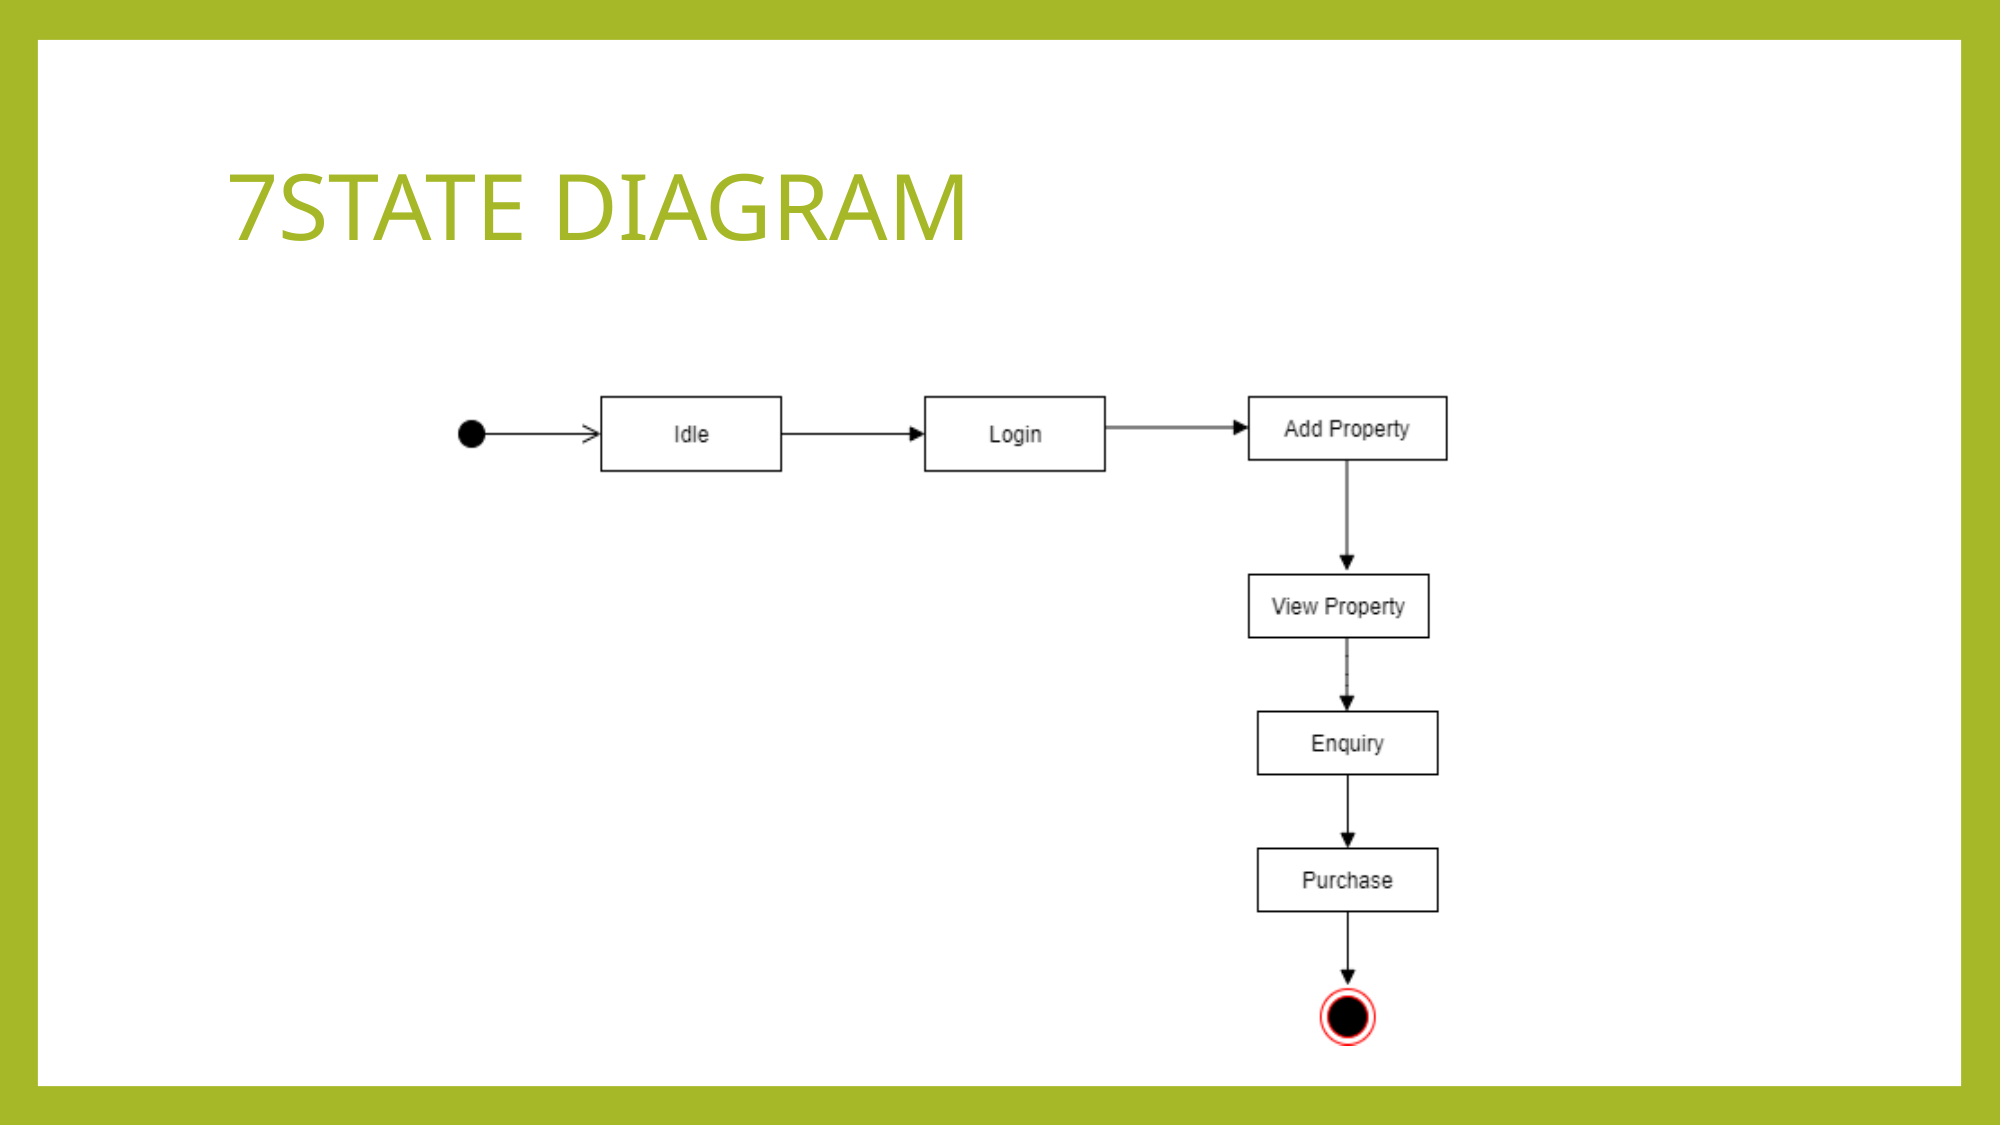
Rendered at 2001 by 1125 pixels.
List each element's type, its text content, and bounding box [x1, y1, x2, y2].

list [401, 322, 1540, 1046]
title 7STATE DIAGRAM [187, 99, 1808, 323]
